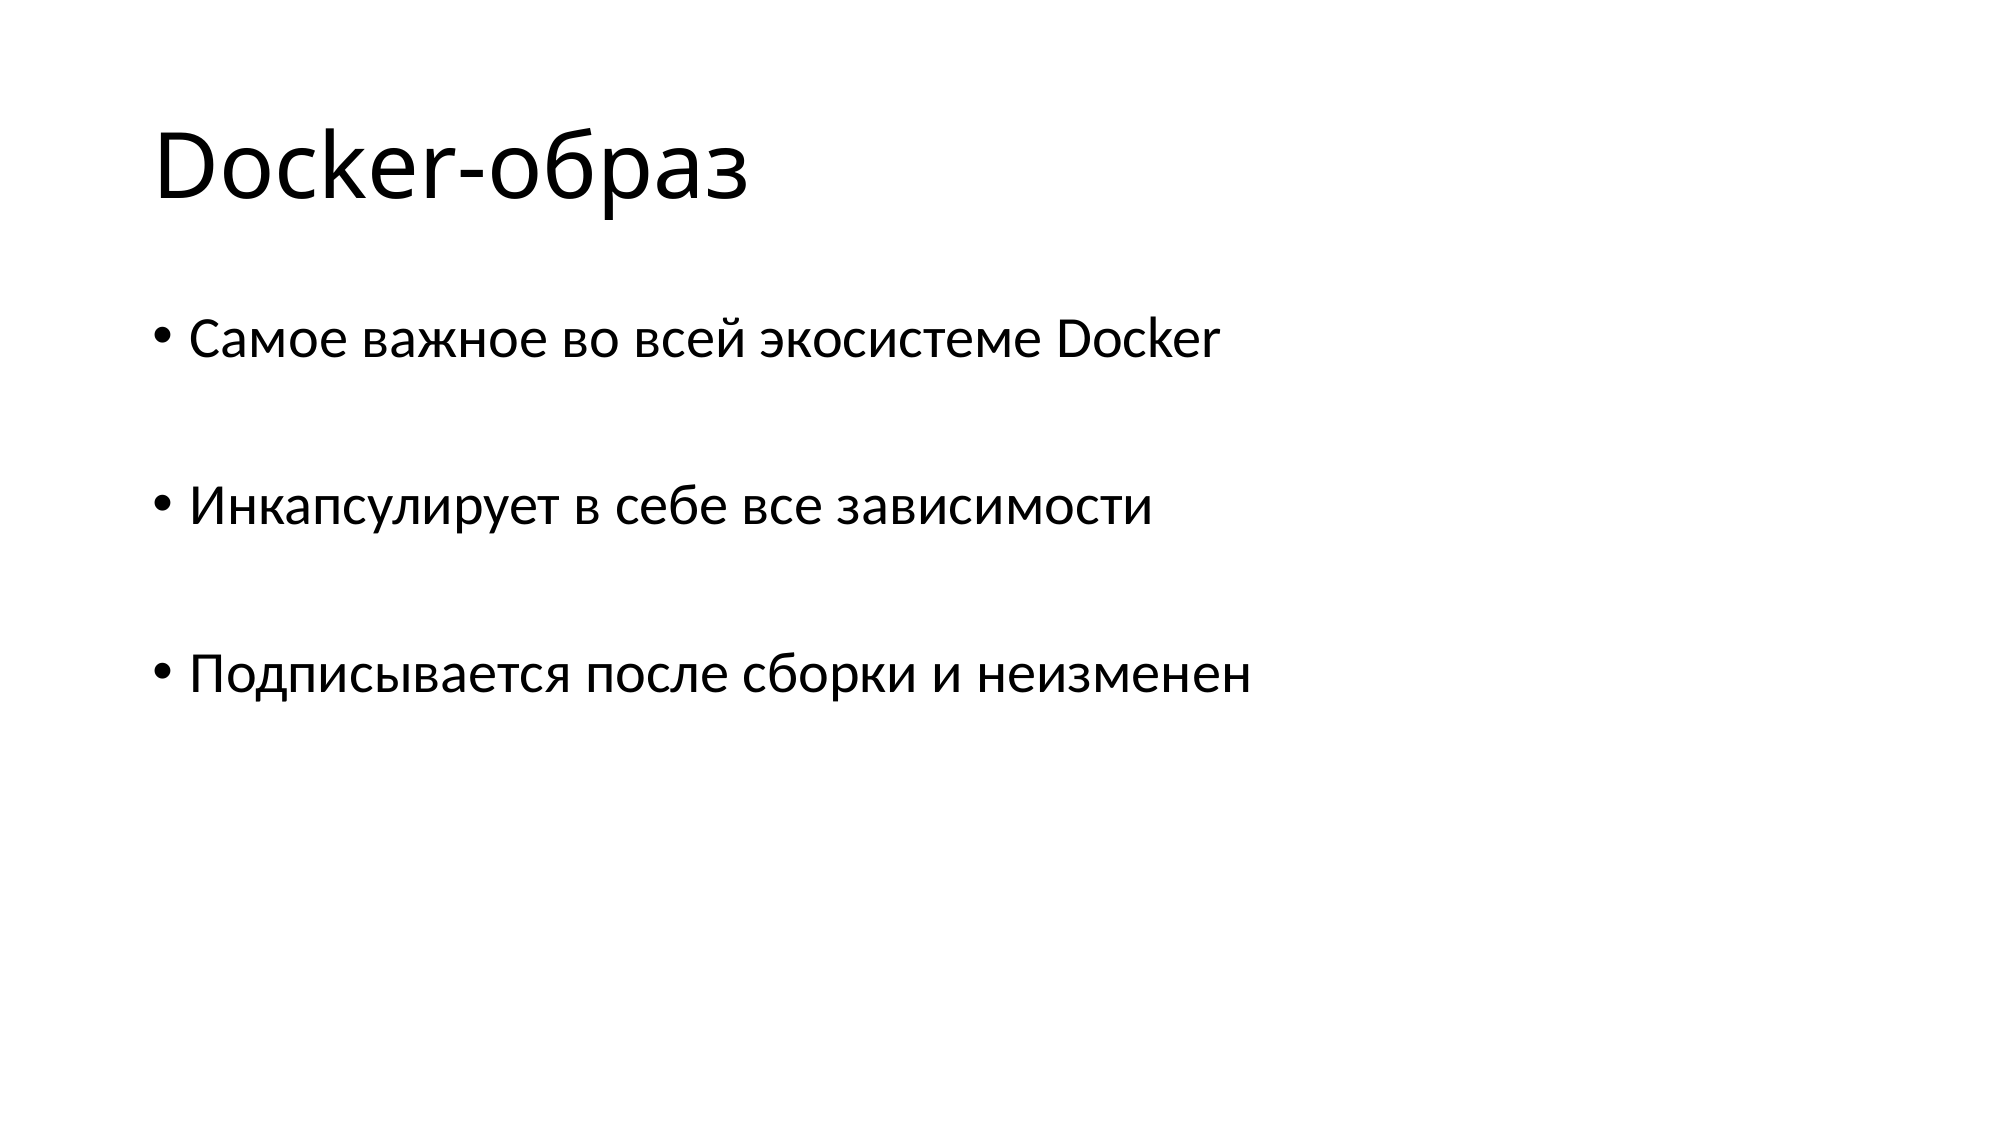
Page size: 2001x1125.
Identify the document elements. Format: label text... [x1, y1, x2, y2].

list Самое важное во всей экосистеме Docker Инкапсулирует в себе все зависимости Подписывается после сборки и неизменен [137, 299, 1863, 1014]
title Docker-образ [137, 59, 1863, 278]
